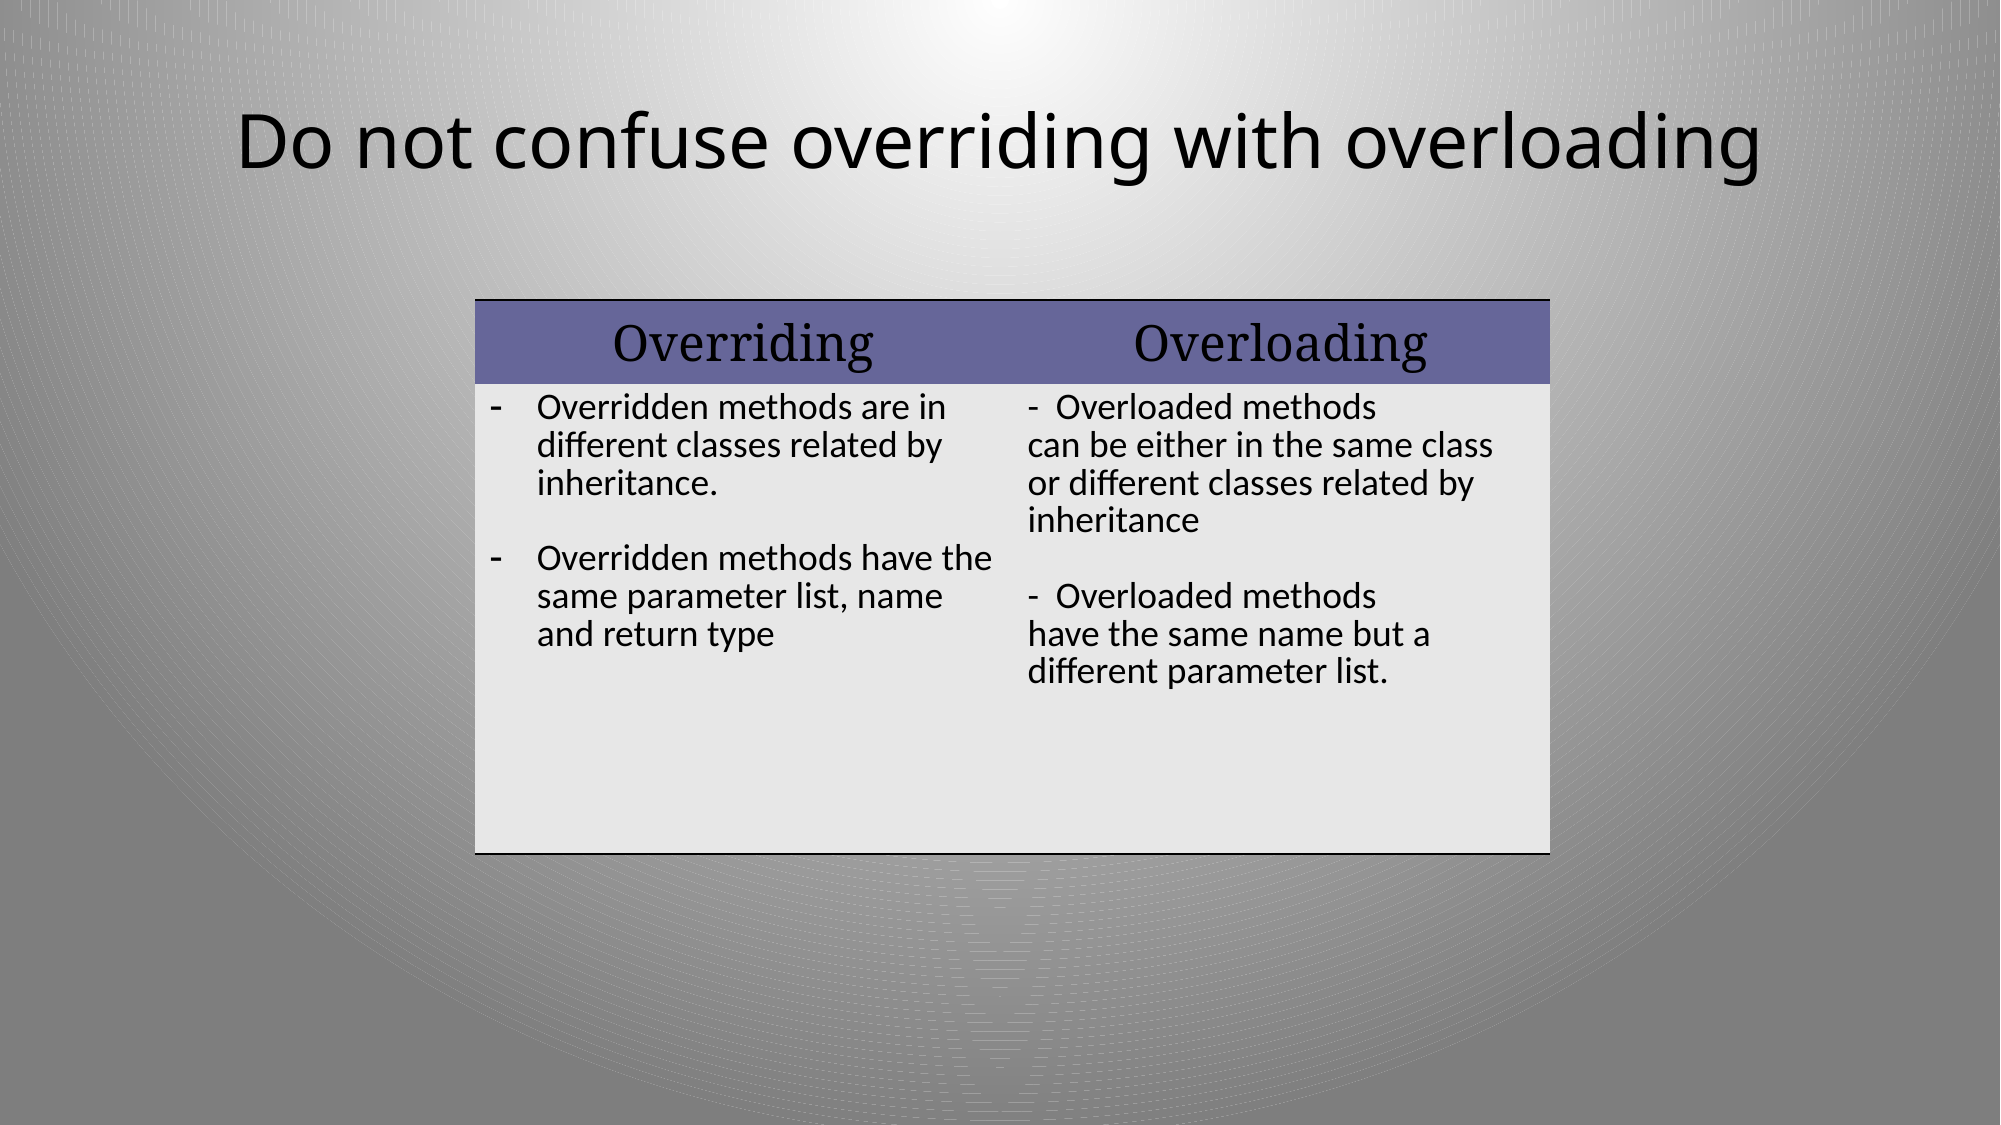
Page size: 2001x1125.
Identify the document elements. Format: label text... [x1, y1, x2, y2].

table_header Overloading [1012, 301, 1550, 384]
table_cell Overridden methods are in different classes related by inheritance. Overridden methods have the same parameter list, name and return type [475, 384, 1012, 853]
table_cell - Overloaded methods can be either in the same class or different classes related by inheritance - Overloaded methods have the same name but a different parameter list. [1012, 384, 1550, 853]
title Do not confuse overriding with overloading [99, 45, 1900, 233]
table_header Overriding [475, 301, 1012, 384]
